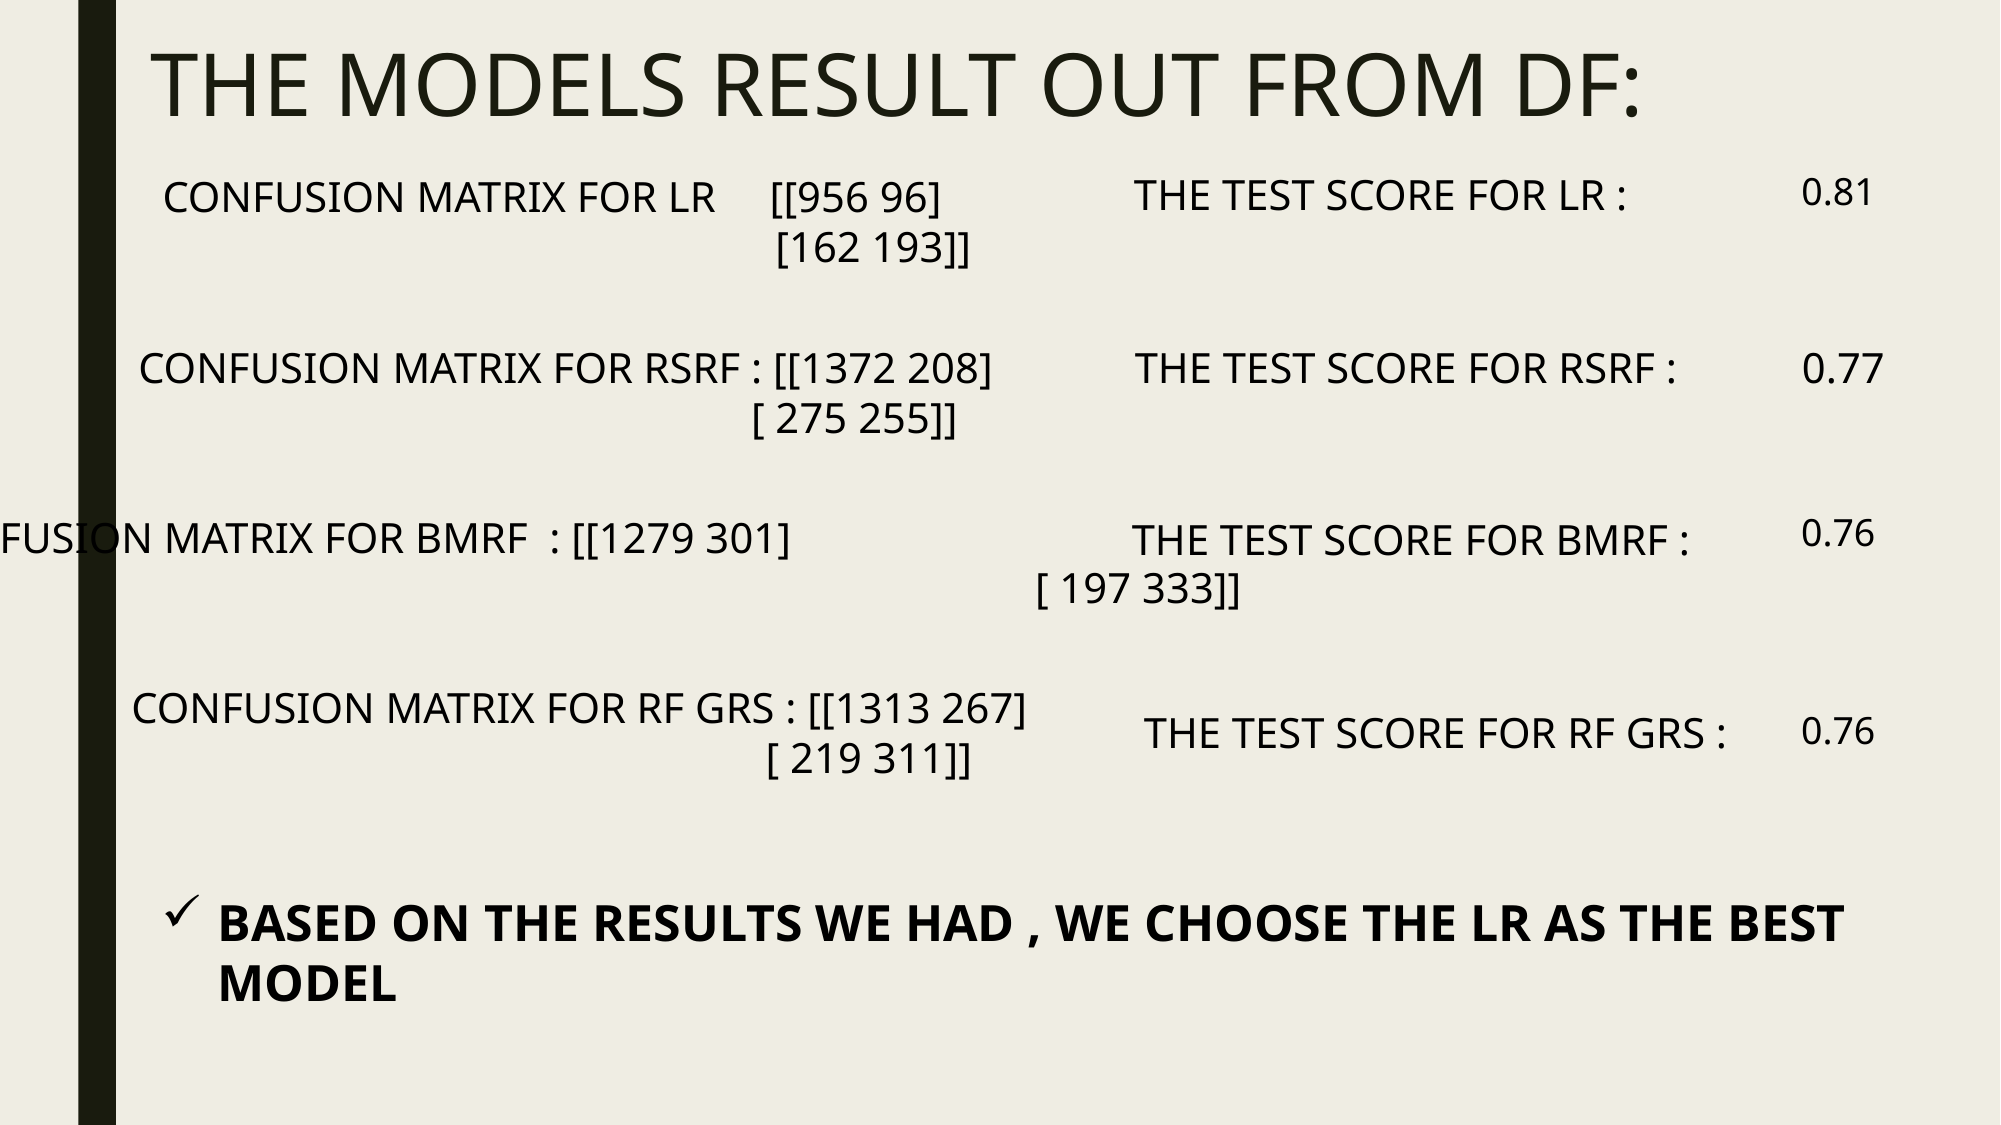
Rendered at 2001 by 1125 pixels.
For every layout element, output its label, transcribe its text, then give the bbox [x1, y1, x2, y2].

text_box 0.77 [1787, 334, 1900, 399]
text_box 0.76 [1786, 501, 1891, 562]
text_box CONFUSION MATRIX FOR RSRF : [[1372 208] [ 275 255]] [123, 333, 1019, 449]
text_box CONFUSION MATRIX FOR RF GRS : [[1313 267] [ 219 311]] [116, 674, 1043, 790]
text_box THE TEST SCORE FOR BMRF : [1257, 506, 1706, 572]
text_box THE TEST SCORE FOR RSRF : [1120, 334, 1692, 399]
text_box 0.76 [1786, 699, 1891, 760]
title THE MODELS RESULT OUT FROM DF: [135, 34, 1711, 228]
text_box THE TEST SCORE FOR RF GRS : [1129, 699, 1743, 765]
text_box CONFUSION MATRIX FOR BMRF : [[1279 301] [ 197 333]] [0, 504, 1257, 620]
text_box CONFUSION MATRIX FOR LR [[956 96] [162 193]] [147, 163, 987, 278]
text_box THE TEST SCORE FOR LR : [1119, 161, 1643, 227]
text_box BASED ON THE RESULTS WE HAD , WE CHOOSE THE LR AS THE BEST MODEL [146, 884, 1891, 1019]
text_box 0.81 [1786, 160, 1892, 221]
